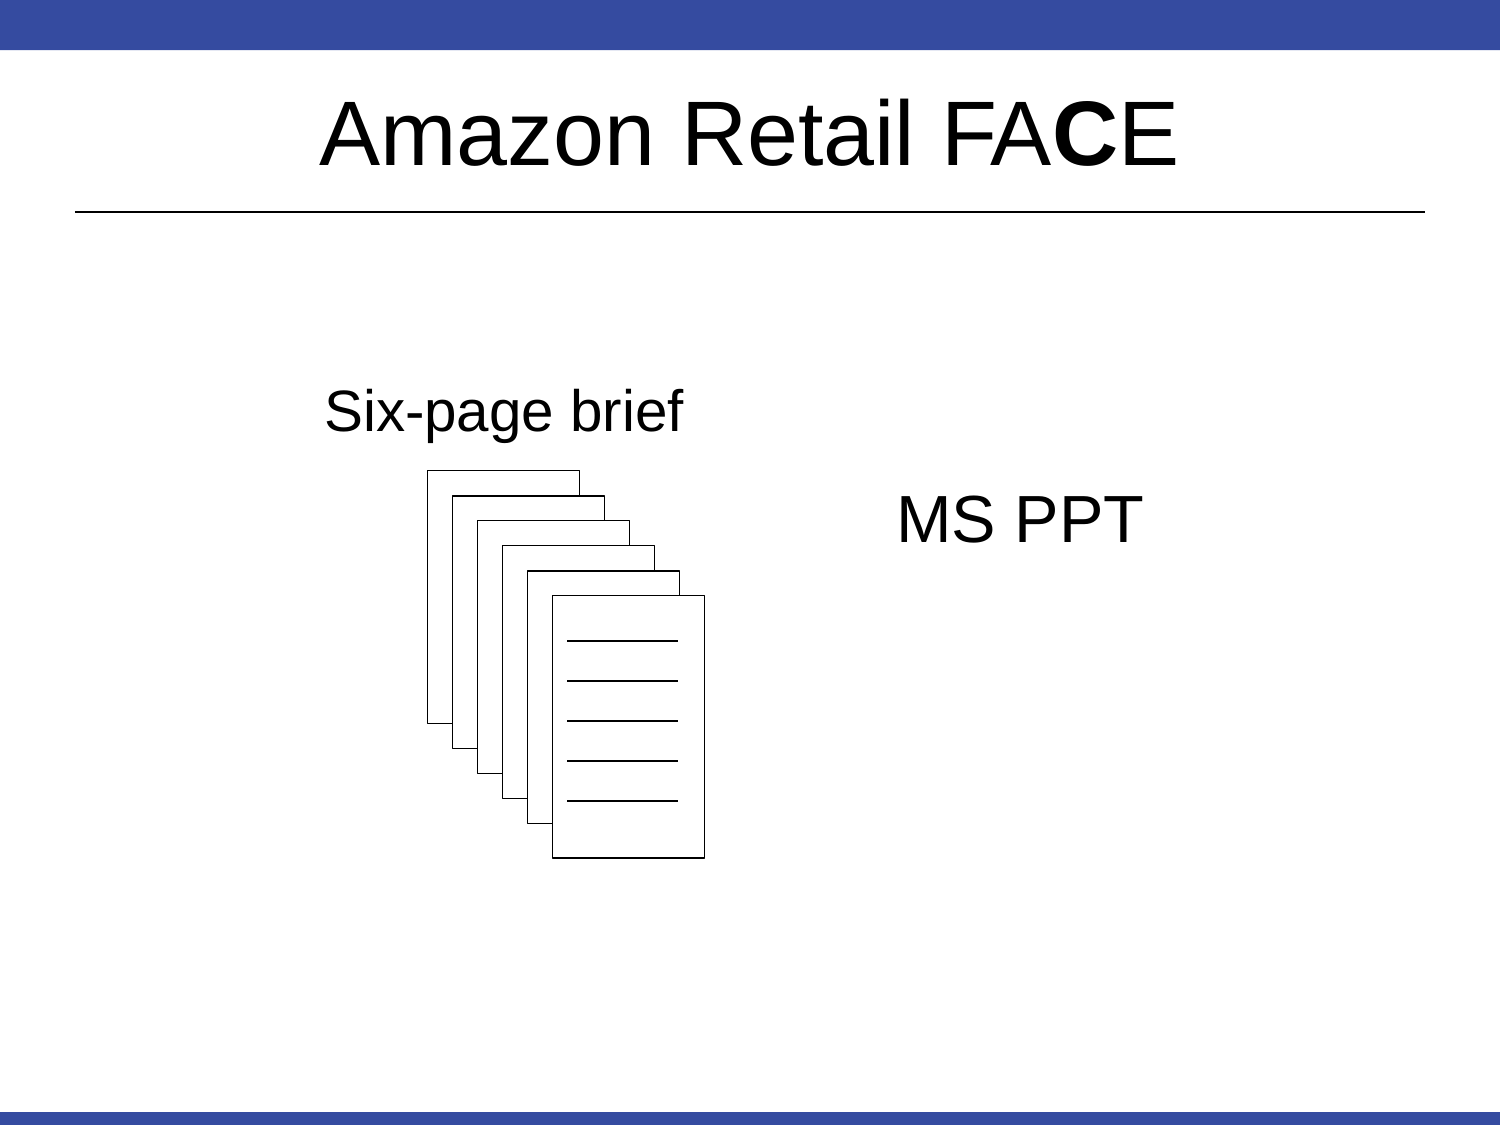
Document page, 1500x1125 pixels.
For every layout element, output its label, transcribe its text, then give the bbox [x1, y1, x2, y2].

text_box [452, 557, 477, 749]
text_box [527, 570, 680, 824]
title Amazon Retail FACE [317, 71, 1183, 262]
text_box [502, 557, 655, 799]
text_box [427, 557, 452, 724]
text_box Six-page brief MS PPT [322, 342, 1145, 557]
text_box [477, 557, 502, 774]
text_box [552, 595, 705, 859]
